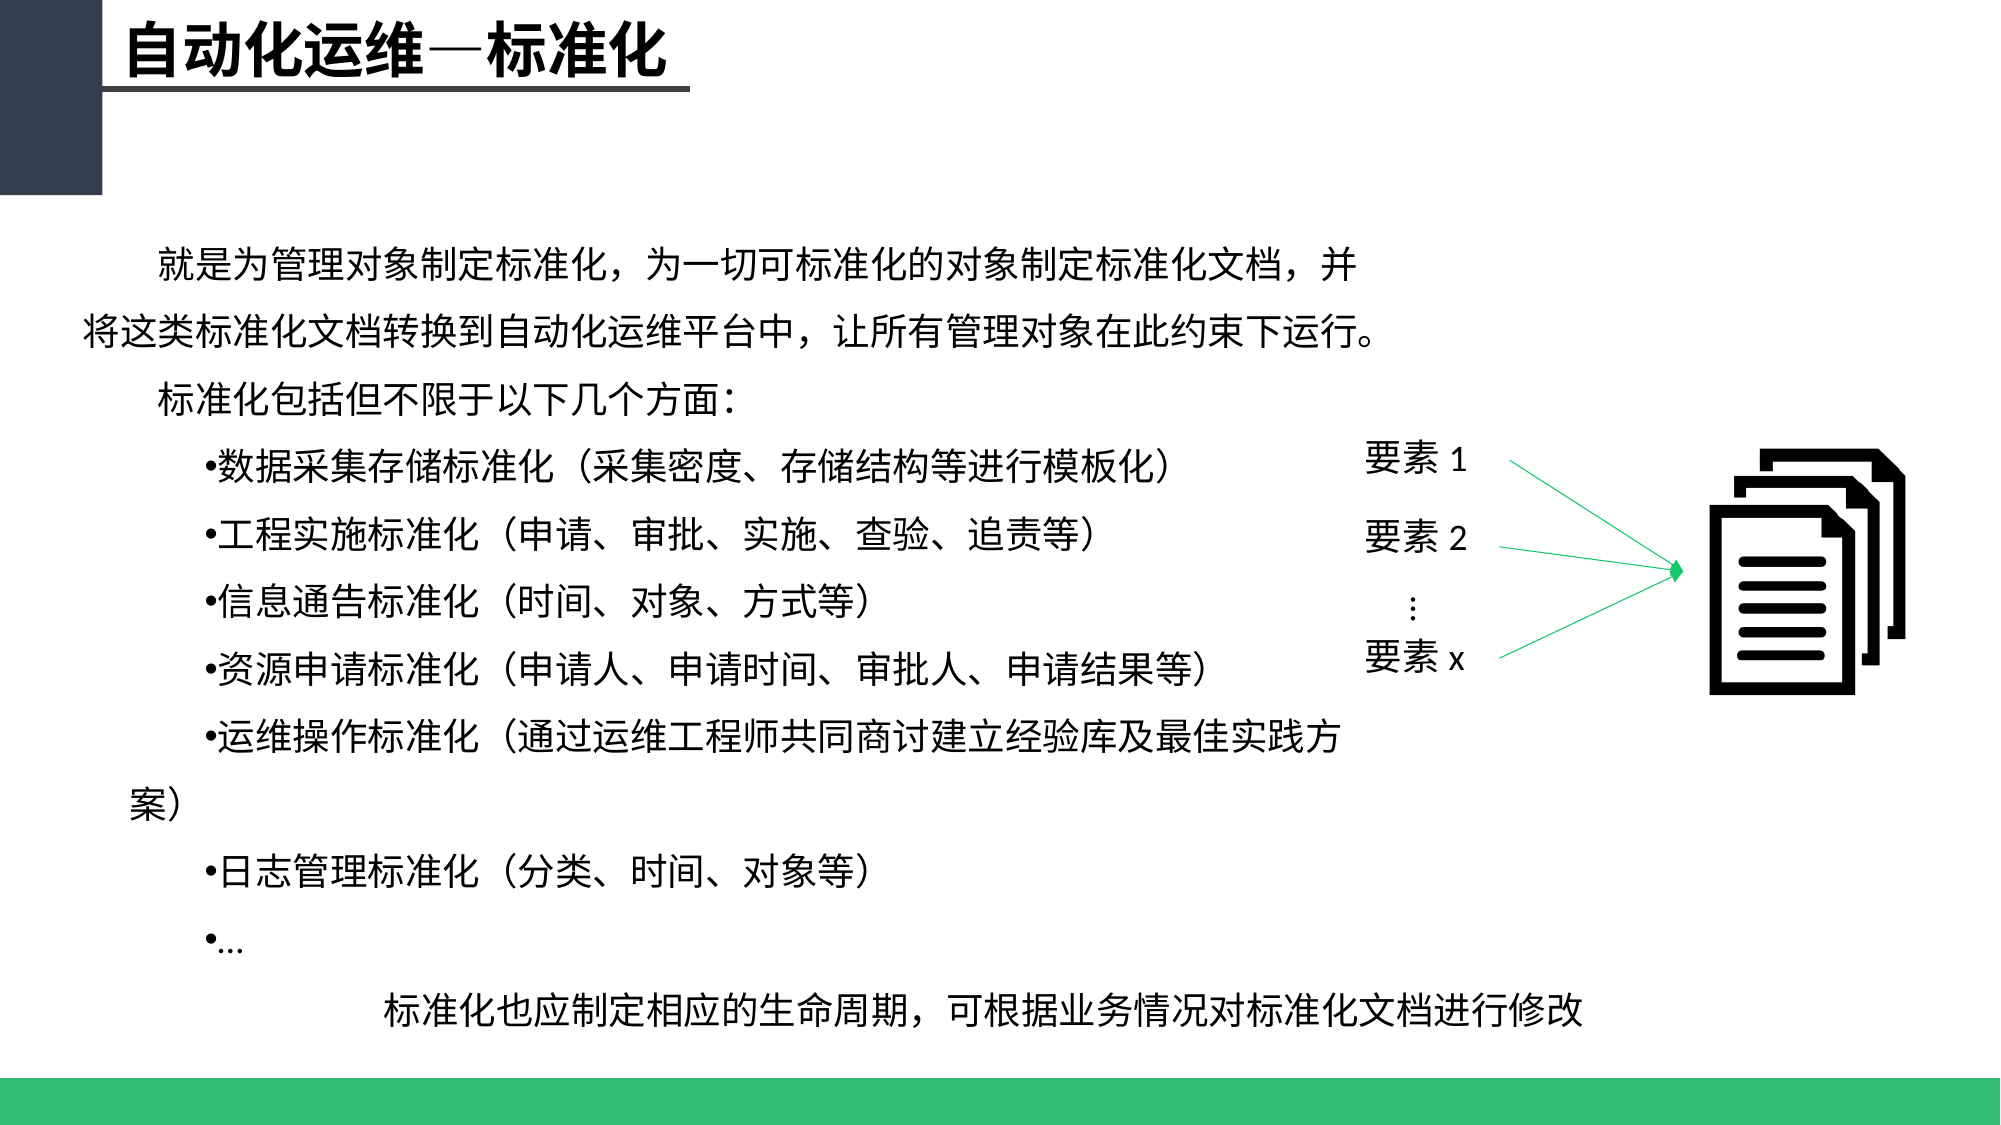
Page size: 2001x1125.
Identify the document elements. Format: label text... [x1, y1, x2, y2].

text_box [0, 1077, 2000, 1125]
text_box 要素2 [1350, 505, 1500, 566]
text_box 就是为管理对象制定标准化，为一切可标准化的对象制定标准化文档，并将这类标准化文档转换到自动化运维平台中，让所有管理对象在此约束下运行。 标准化包括但不限于以下几个方面： 数据采集存储标准化（采集密度、存储结构等进行模板化） 工程实施标准化（申请、审批、实施、查验、追责等） 信息通告标准化（时间、对象、方式等） 资源申请标准化（申请人、申请时间、审批人、申请结果等） 运维操作标准化（通过运维工程师共同商讨建立经验库及最佳实践方案） 日志管理标准化（分类、时间、对象等） … [67, 210, 1396, 969]
text_box 标准化也应制定相应的生命周期，可根据业务情况对标准化文档进行修改 [293, 957, 1707, 1040]
text_box 要素x [1350, 625, 1500, 686]
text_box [1499, 546, 1684, 571]
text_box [1499, 571, 1684, 659]
picture [1683, 447, 1931, 696]
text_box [1509, 460, 1684, 546]
text_box 要素1 [1350, 426, 1500, 487]
title 自动化运维—标准化 [107, 12, 732, 148]
text_box … [1380, 581, 1457, 615]
